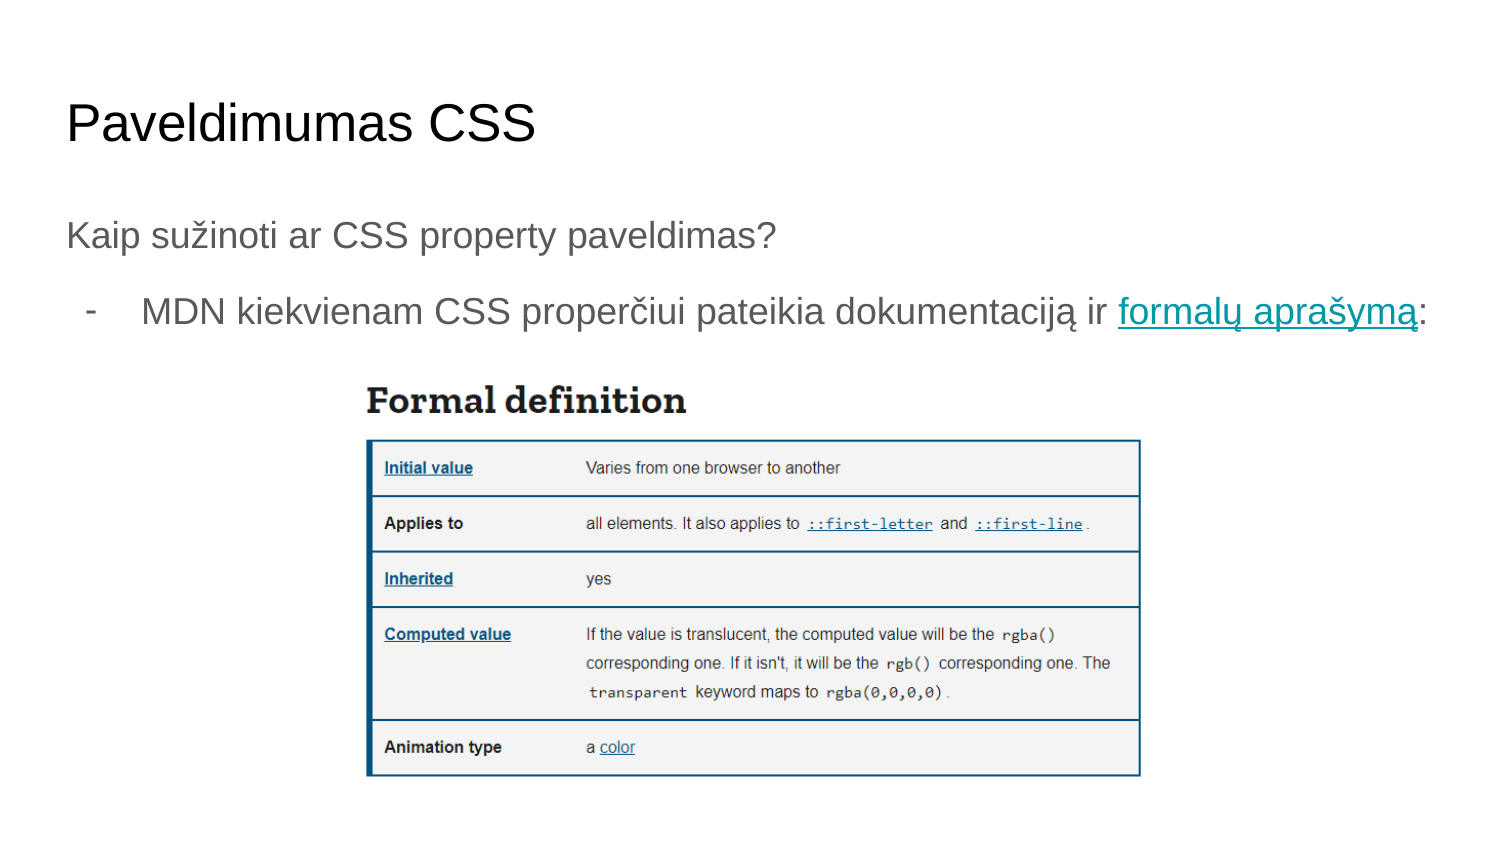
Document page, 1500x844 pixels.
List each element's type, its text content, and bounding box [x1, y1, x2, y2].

list Kaip sužinoti ar CSS property paveldimas? MDN kiekvienam CSS properčiui pateikia dokumentaciją ir formalų aprašymą: [51, 189, 1449, 784]
title Paveldimumas CSS [51, 72, 1449, 167]
picture [349, 375, 1151, 796]
